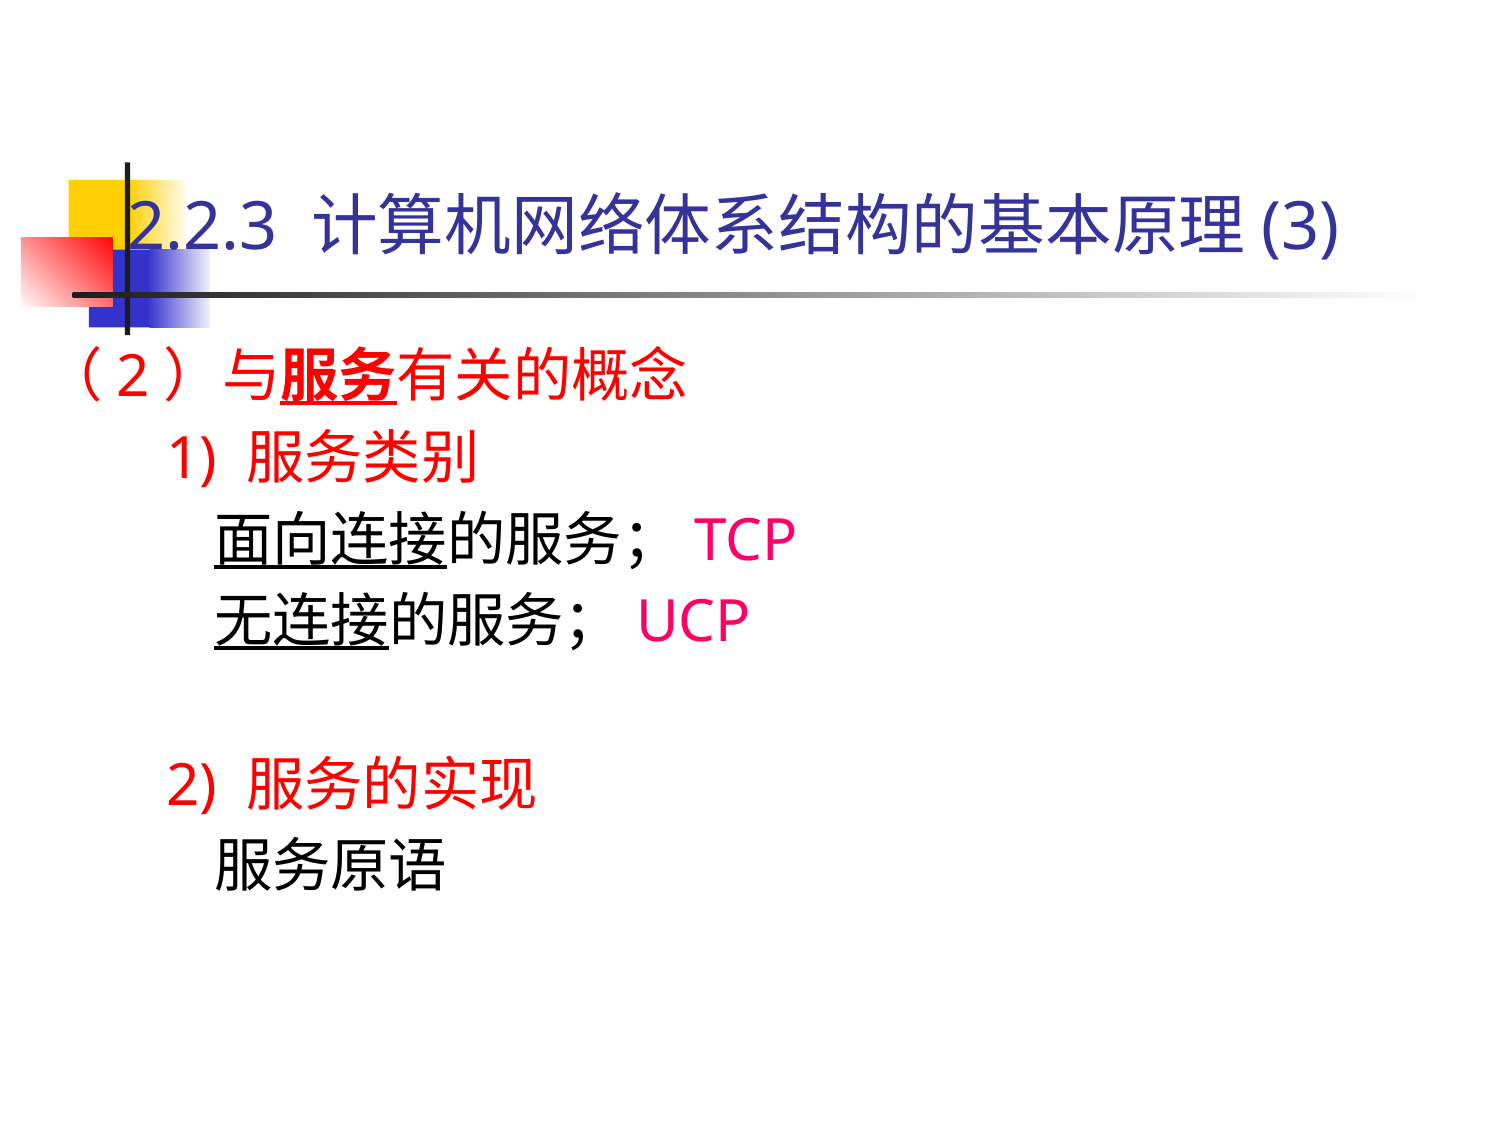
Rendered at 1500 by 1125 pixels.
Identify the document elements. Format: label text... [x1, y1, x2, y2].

title 2.2.3 计算机网络体系结构的基本原理(3) [111, 101, 1448, 272]
list （2）与服务有关的概念 1) 服务类别 面向连接的服务；TCP 无连接的服务；UCP 2) 服务的实现 服务原语 [29, 330, 1424, 1007]
